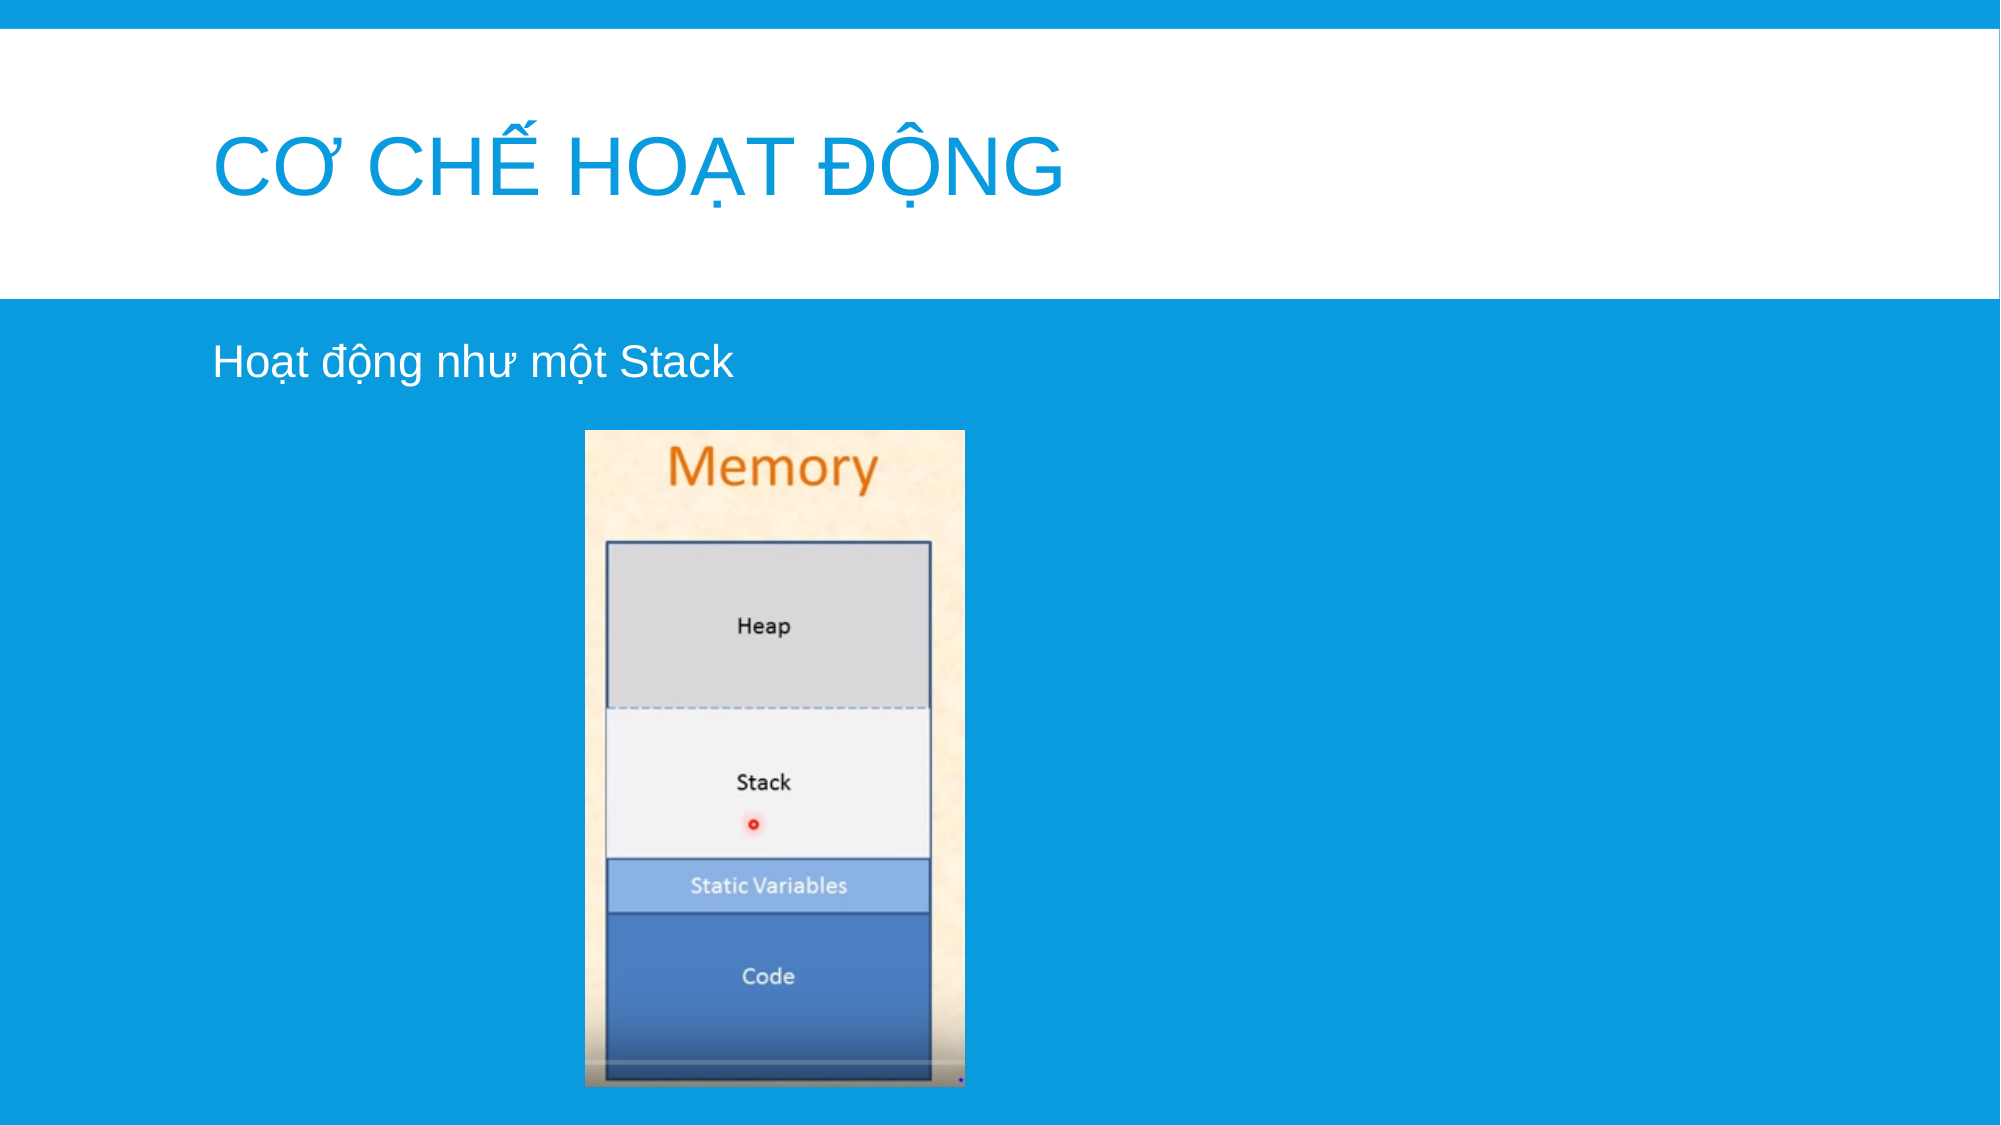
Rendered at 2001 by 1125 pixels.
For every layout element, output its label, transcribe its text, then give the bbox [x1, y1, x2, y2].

picture [586, 431, 964, 1086]
list Hoạt động như một Stack [197, 329, 1803, 1020]
title Cơ chế hoạt động [197, 46, 1803, 295]
